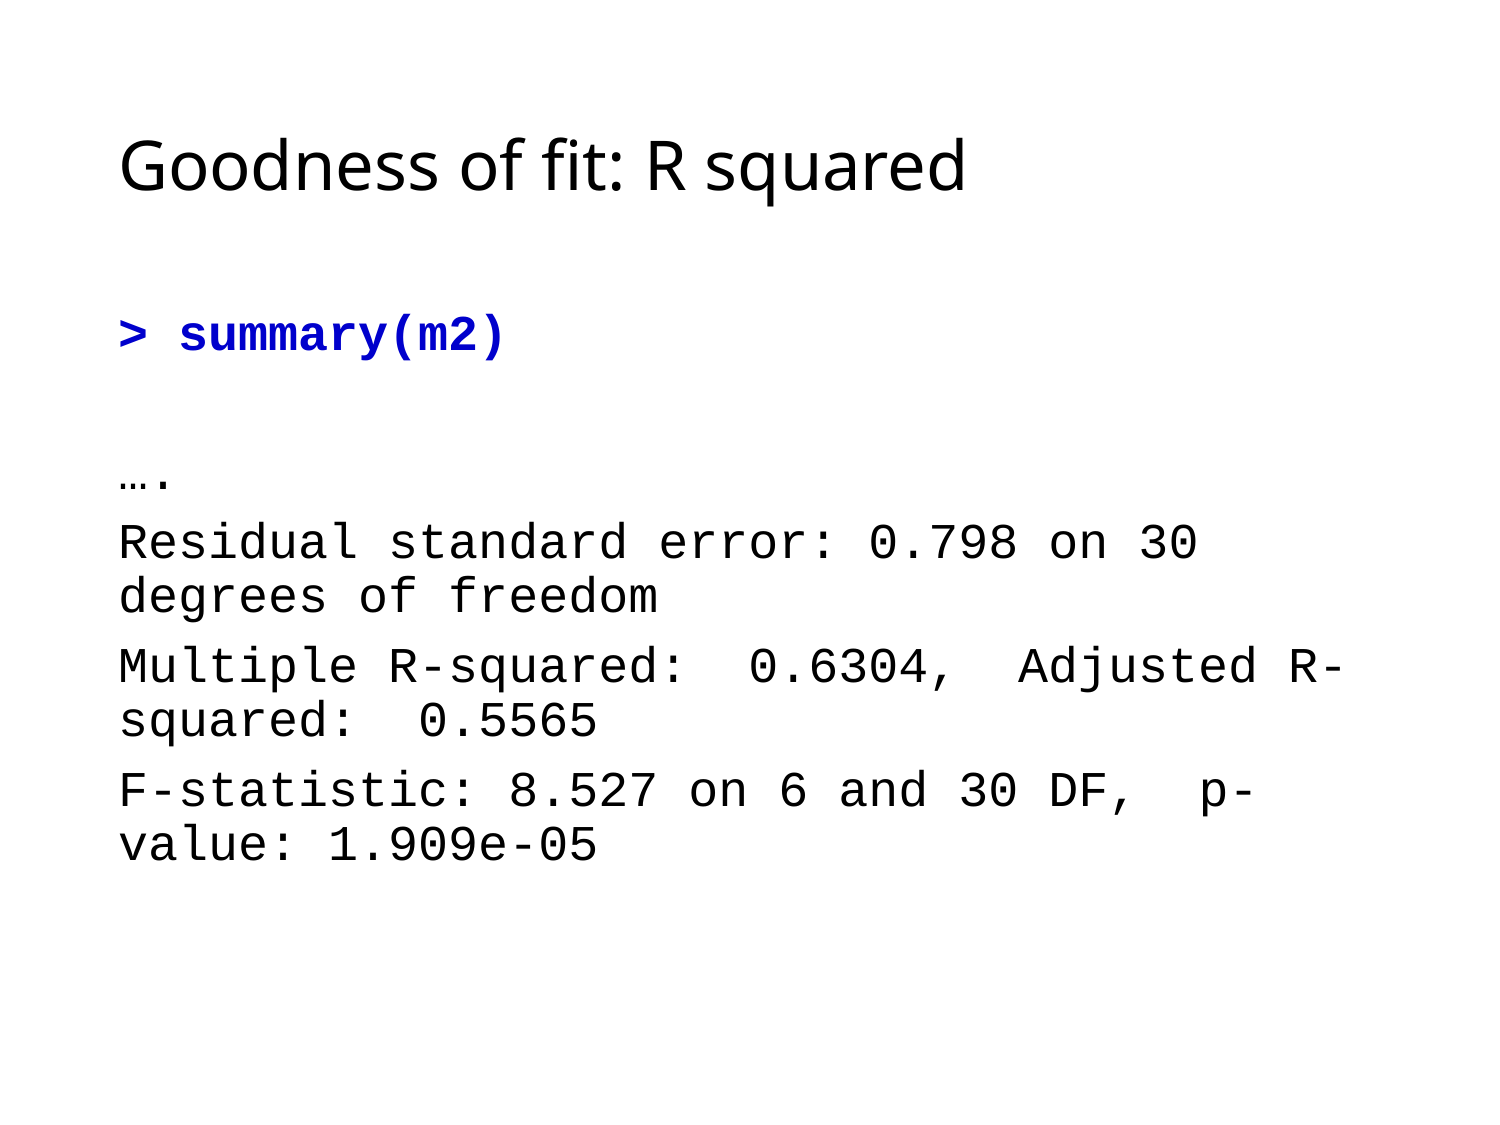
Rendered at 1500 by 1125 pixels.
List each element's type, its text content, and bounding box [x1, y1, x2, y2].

title Goodness of fit: R squared [103, 59, 1397, 278]
list > summary(m2) …. Residual standard error: 0.798 on 30 degrees of freedom Multiple R-squared: 0.6304, Adjusted R-squared: 0.5565 F-statistic: 8.527 on 6 and 30 DF, p-value: 1.909e-05 [103, 299, 1397, 1014]
